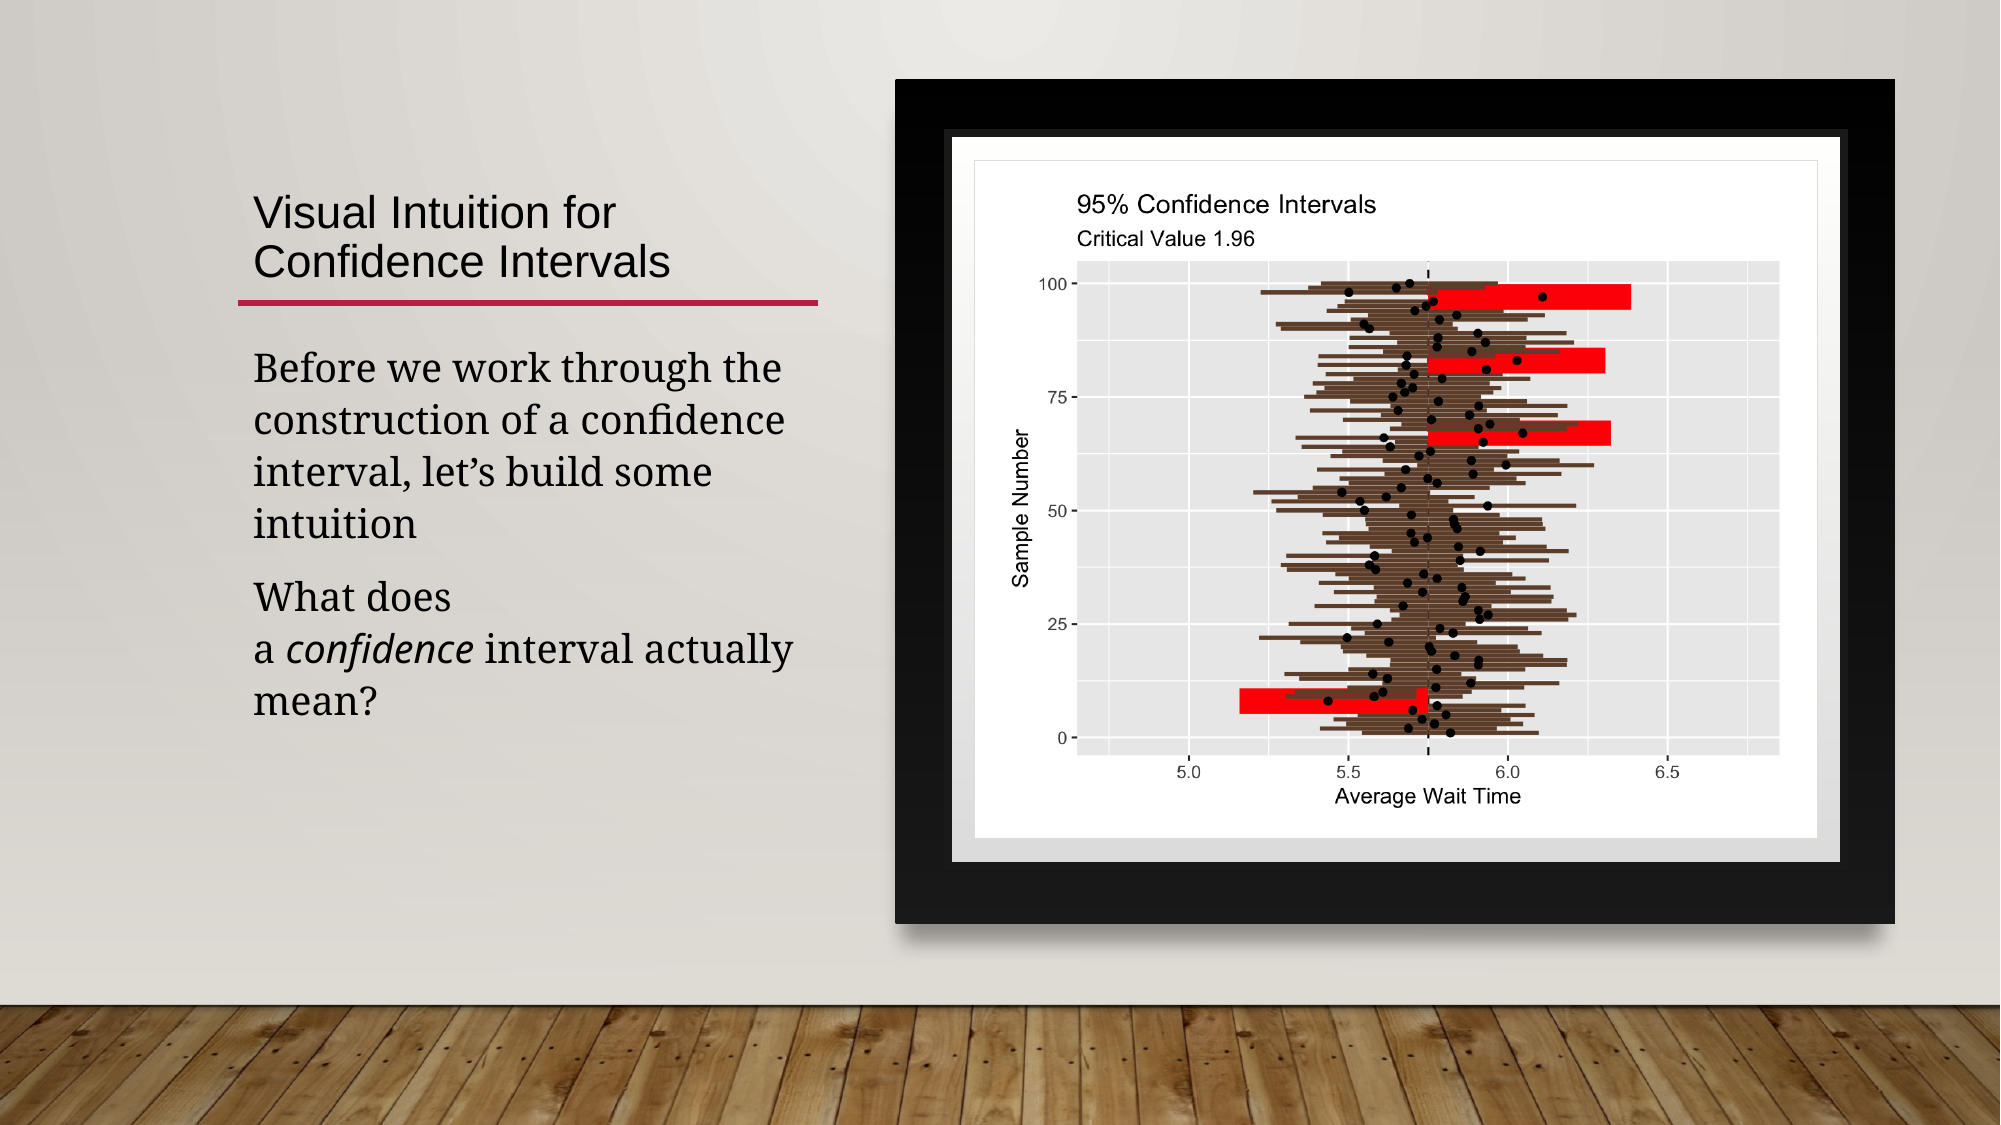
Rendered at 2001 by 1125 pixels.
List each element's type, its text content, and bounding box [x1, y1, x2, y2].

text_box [895, 78, 1896, 924]
text_box [0, 330, 2000, 1004]
picture [0, 1006, 2000, 1125]
text_box [0, 0, 2000, 330]
list Before we work through the construction of a confidence interval, let’s build some intuition What does a confidence interval actually mean? [238, 330, 817, 897]
picture [1000, 182, 1790, 818]
title Visual Intuition for Confidence Intervals [238, 131, 818, 302]
